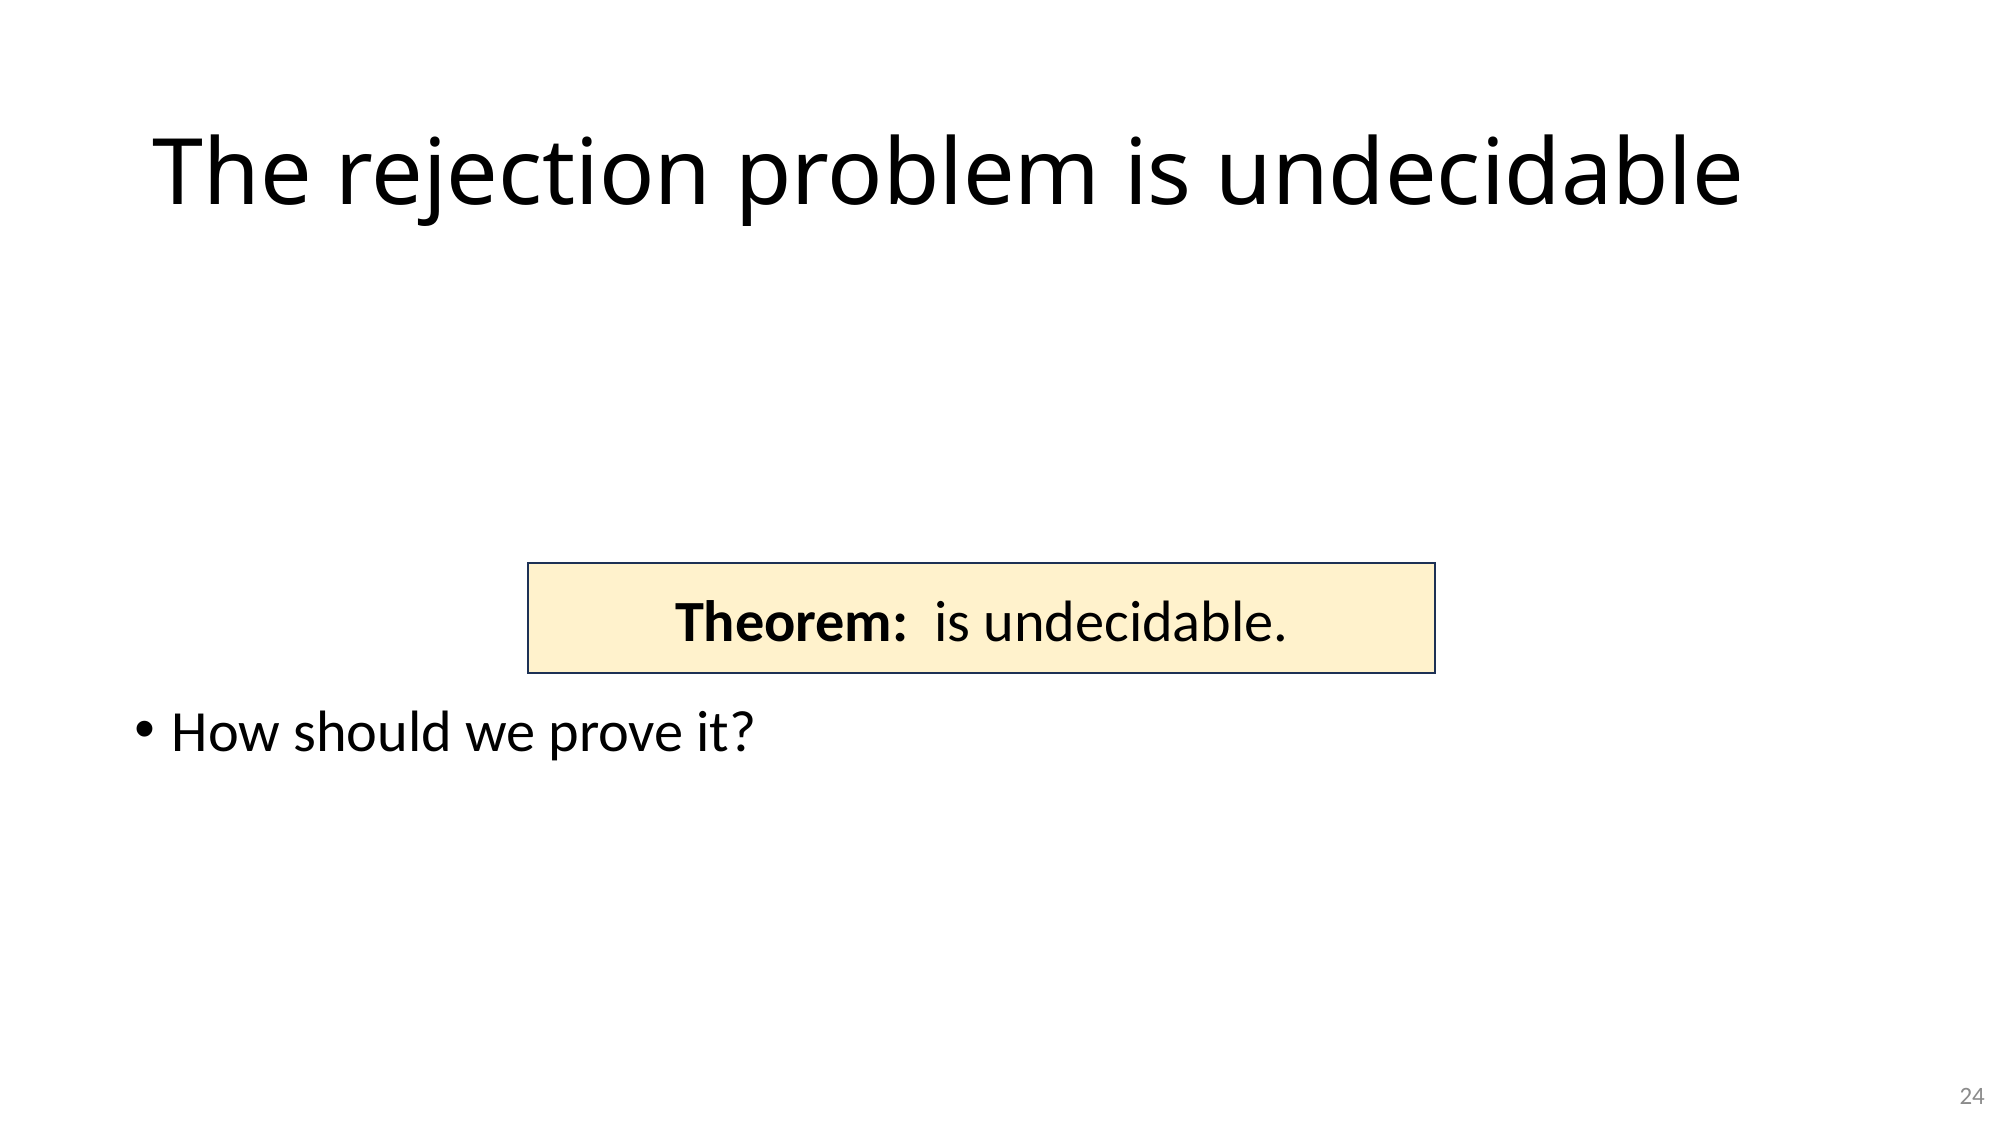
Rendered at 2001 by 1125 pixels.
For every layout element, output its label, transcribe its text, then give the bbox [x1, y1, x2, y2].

slide_number 24 [1550, 1064, 2000, 1125]
title The rejection problem is undecidable [137, 81, 1863, 269]
